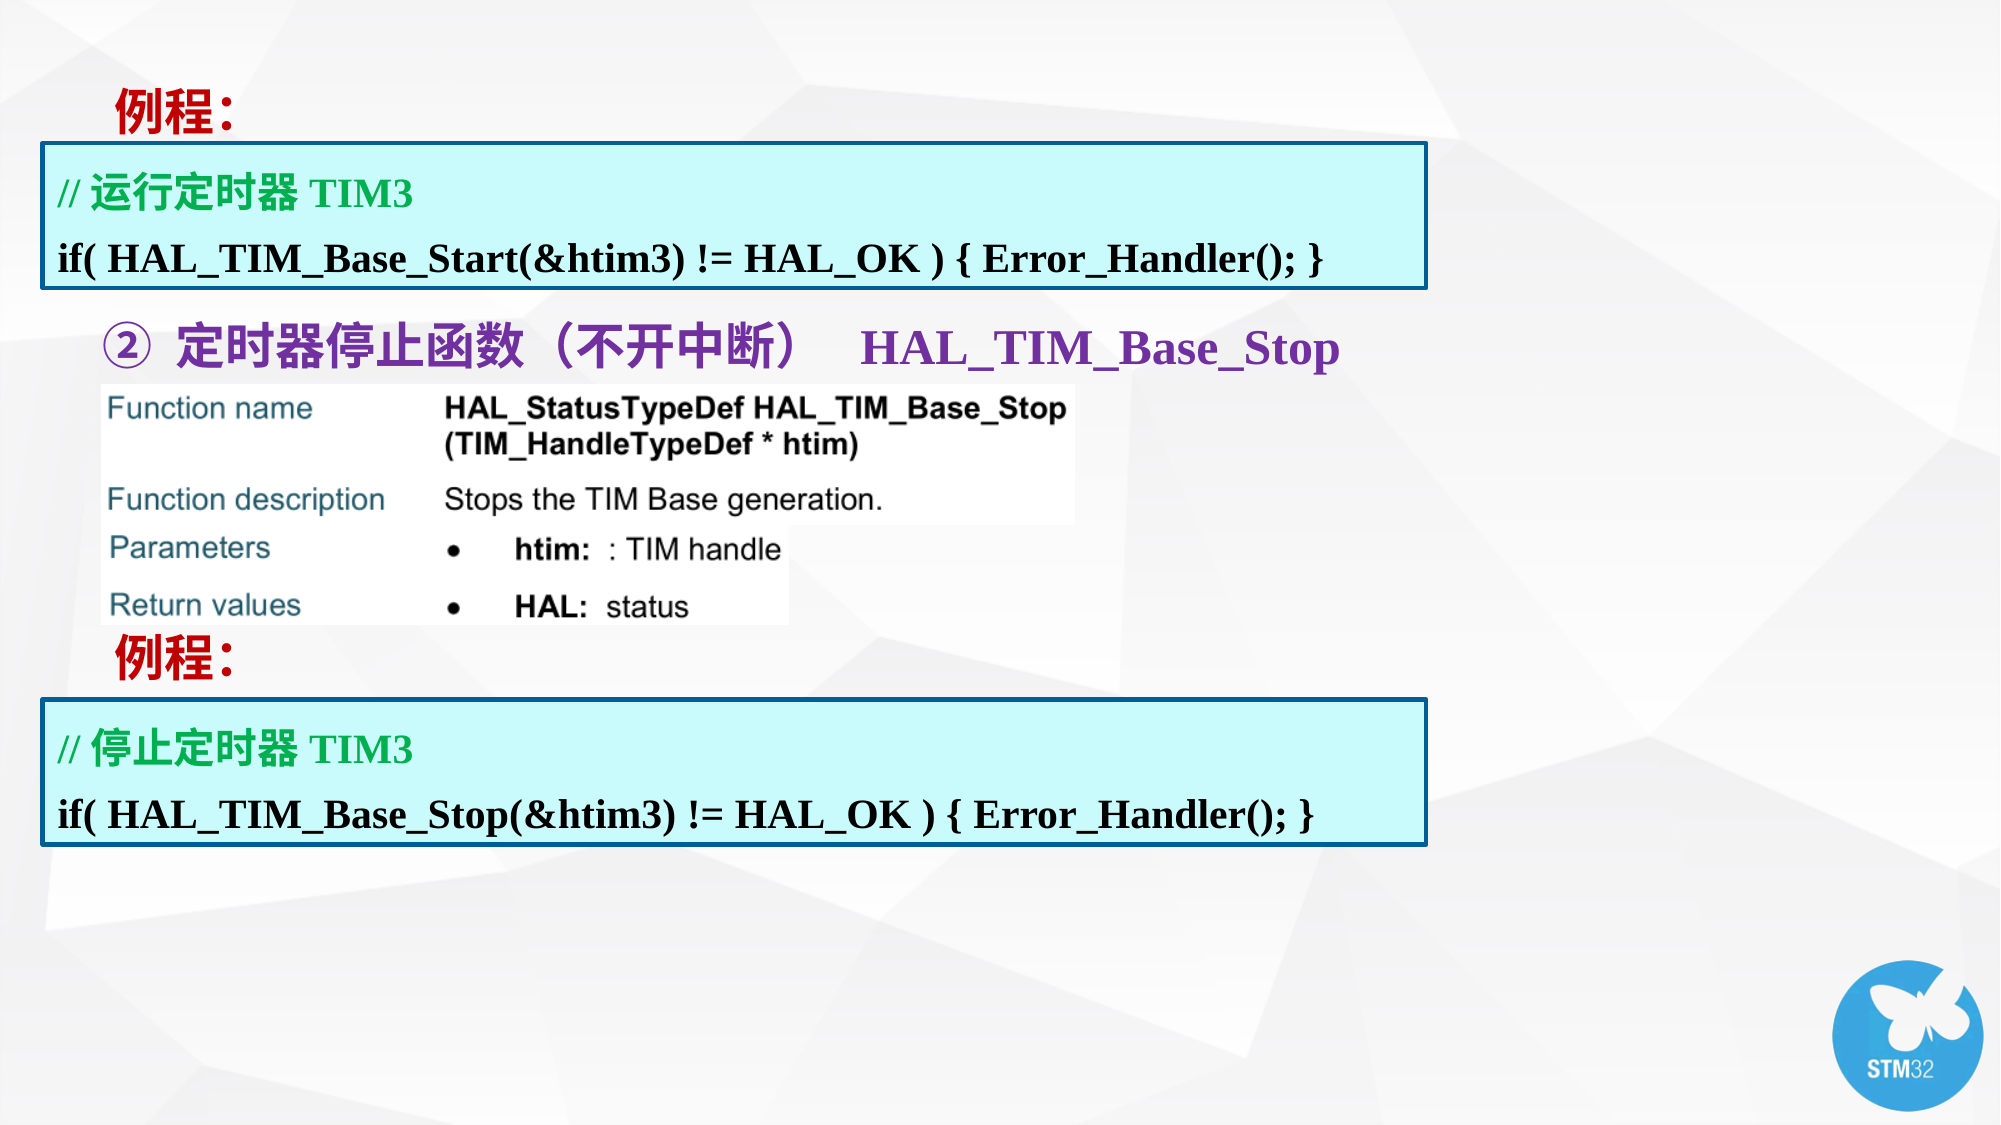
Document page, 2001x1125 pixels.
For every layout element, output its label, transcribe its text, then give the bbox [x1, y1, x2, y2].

text_box 例程： ② 定时器停止函数（不开中断） HAL_TIM_Base_Stop 例程： [42, 55, 1958, 694]
picture [0, 0, 2000, 1125]
text_box //运行定时器TIM3 if( HAL_TIM_Base_Start(&htim3) != HAL_OK ) { Error_Handler(); } [42, 143, 1427, 288]
text_box //停止定时器TIM3 if( HAL_TIM_Base_Stop(&htim3) != HAL_OK ) { Error_Handler(); } [42, 699, 1427, 845]
